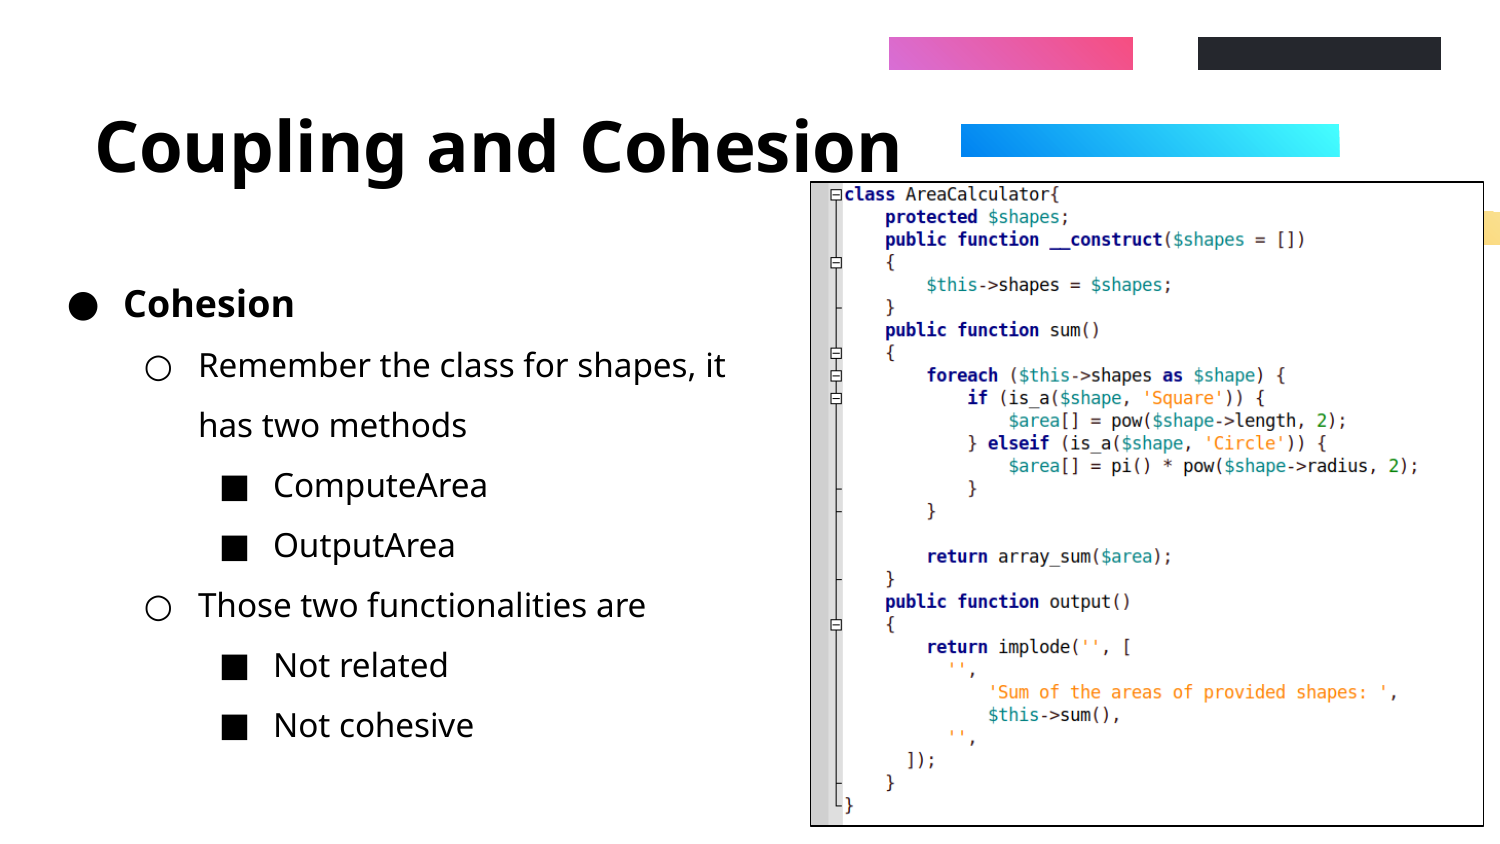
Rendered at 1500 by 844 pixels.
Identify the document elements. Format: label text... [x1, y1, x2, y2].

slide_number ‹#› [1403, 779, 1494, 844]
picture [811, 182, 1483, 826]
subtitle Cohesion Remember the class for shapes, it has two methods ComputeArea OutputArea Those two functionalities are Not related Not cohesive [33, 242, 786, 807]
title Coupling and Cohesion [39, 37, 959, 251]
